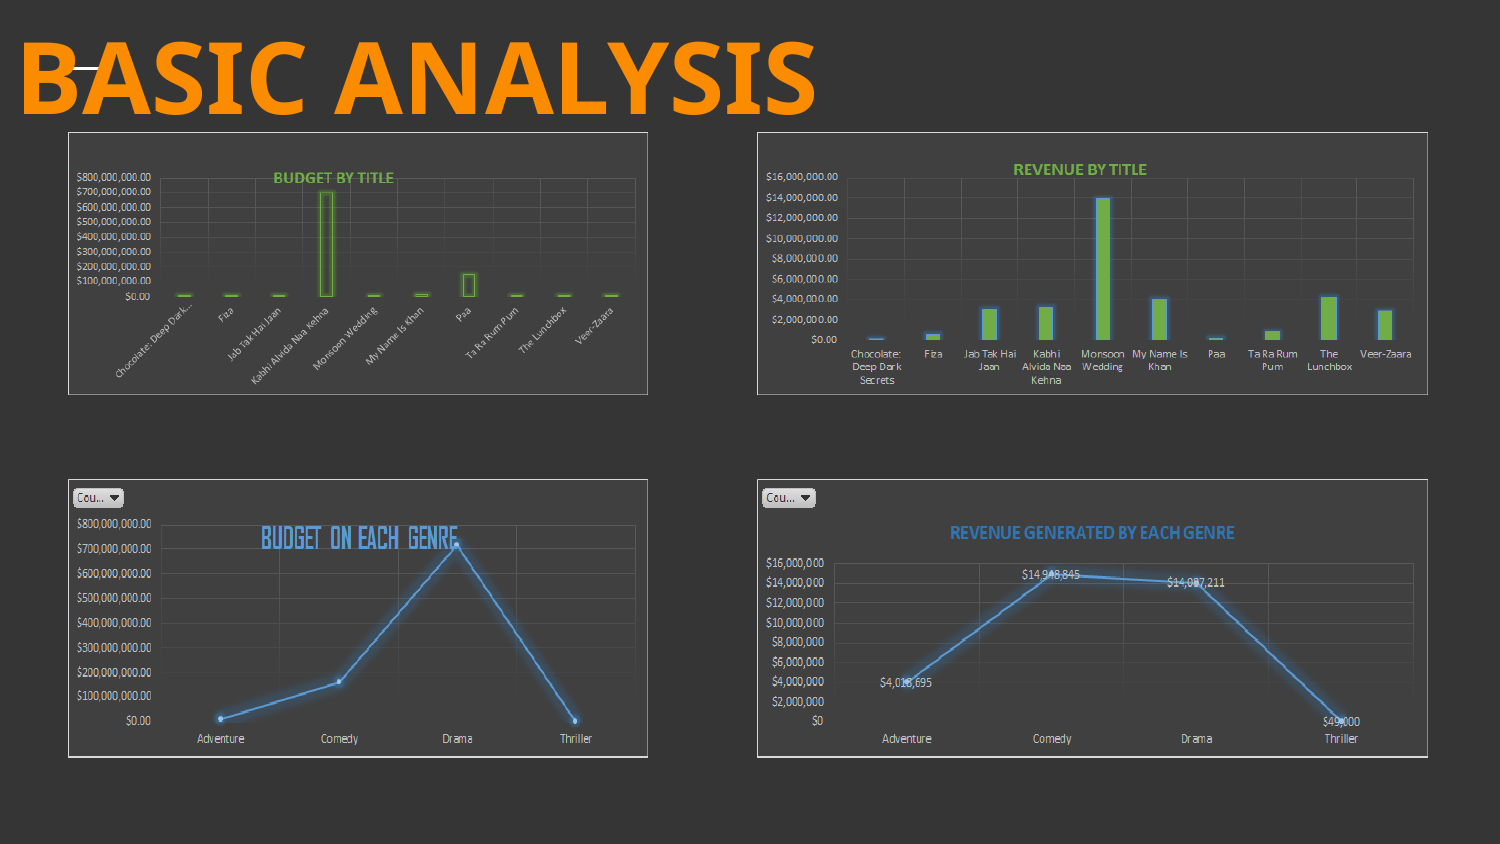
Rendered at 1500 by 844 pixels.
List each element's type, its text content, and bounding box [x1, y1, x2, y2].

picture [68, 132, 649, 395]
picture [756, 479, 1428, 758]
picture [756, 132, 1428, 395]
title BASIC ANALYSIS [0, 0, 1487, 844]
picture [68, 479, 649, 758]
